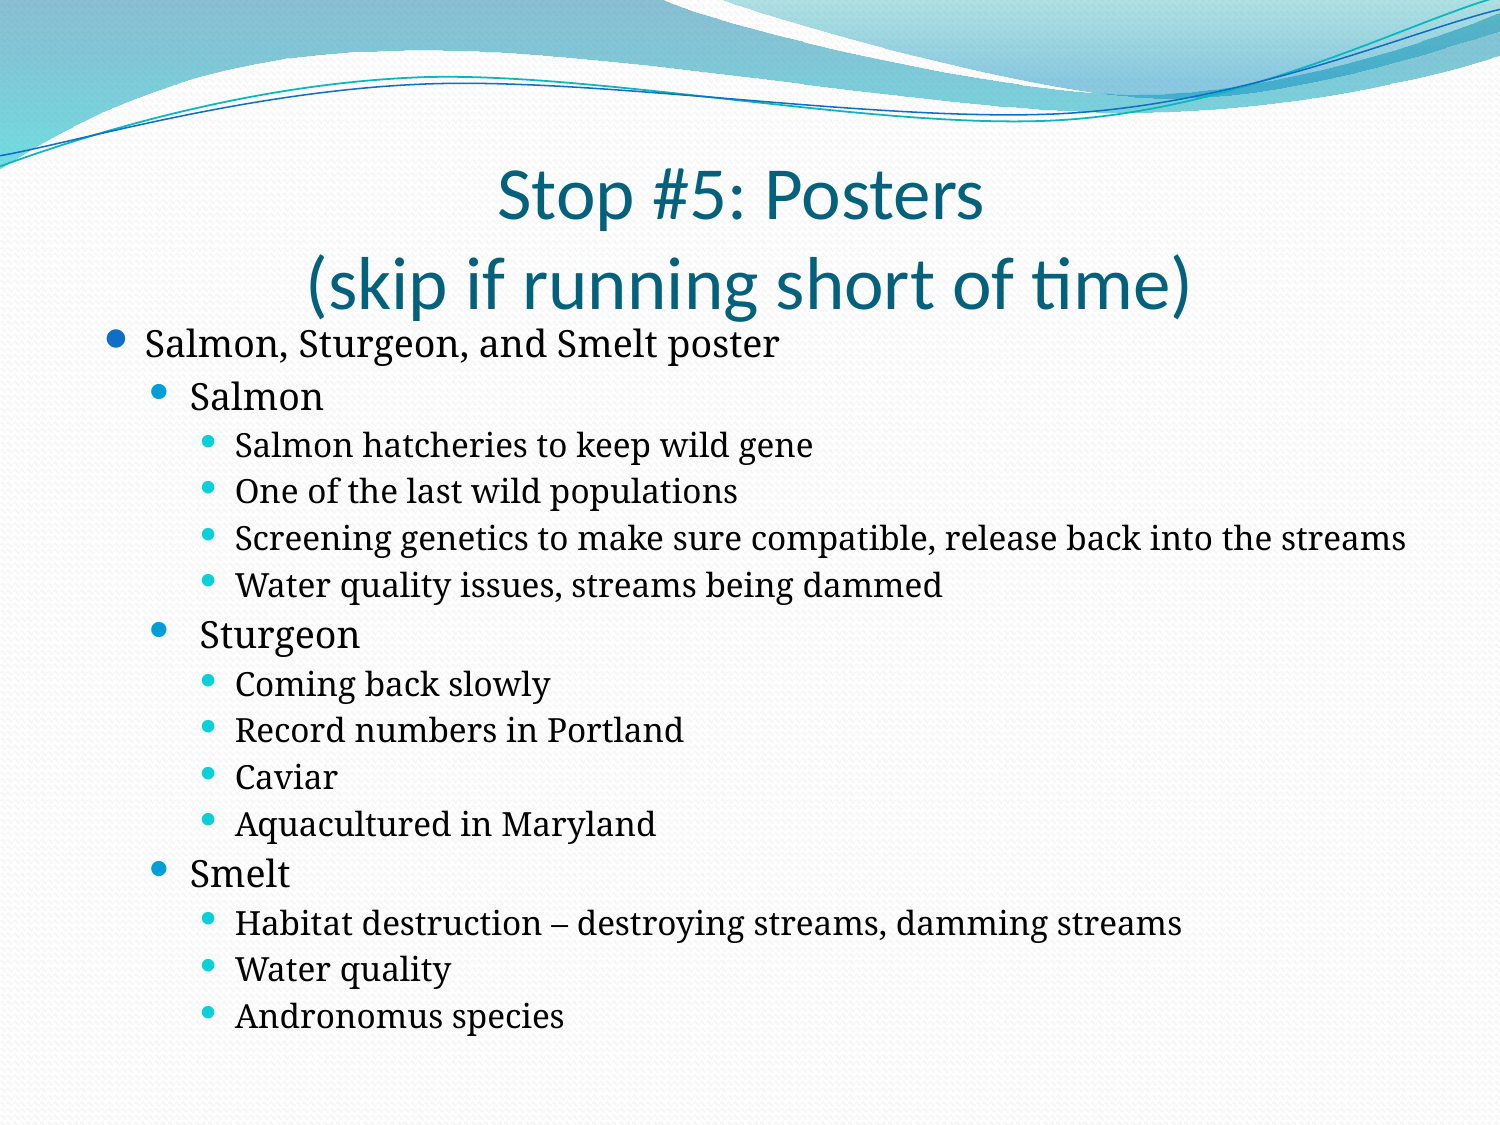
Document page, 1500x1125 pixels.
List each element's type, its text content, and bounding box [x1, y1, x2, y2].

title Stop #5: Posters (skip if running short of time) [75, 137, 1425, 312]
list Salmon, Sturgeon, and Smelt poster Salmon Salmon hatcheries to keep wild gene One of the last wild populations Screening genetics to make sure compatible, release back into the streams Water quality issues, streams being dammed Sturgeon Coming back slowly Record numbers in Portland Caviar Aquacultured in Maryland Smelt Habitat destruction – destroying streams, damming streams Water quality Andronomus species [24, 312, 1450, 1125]
